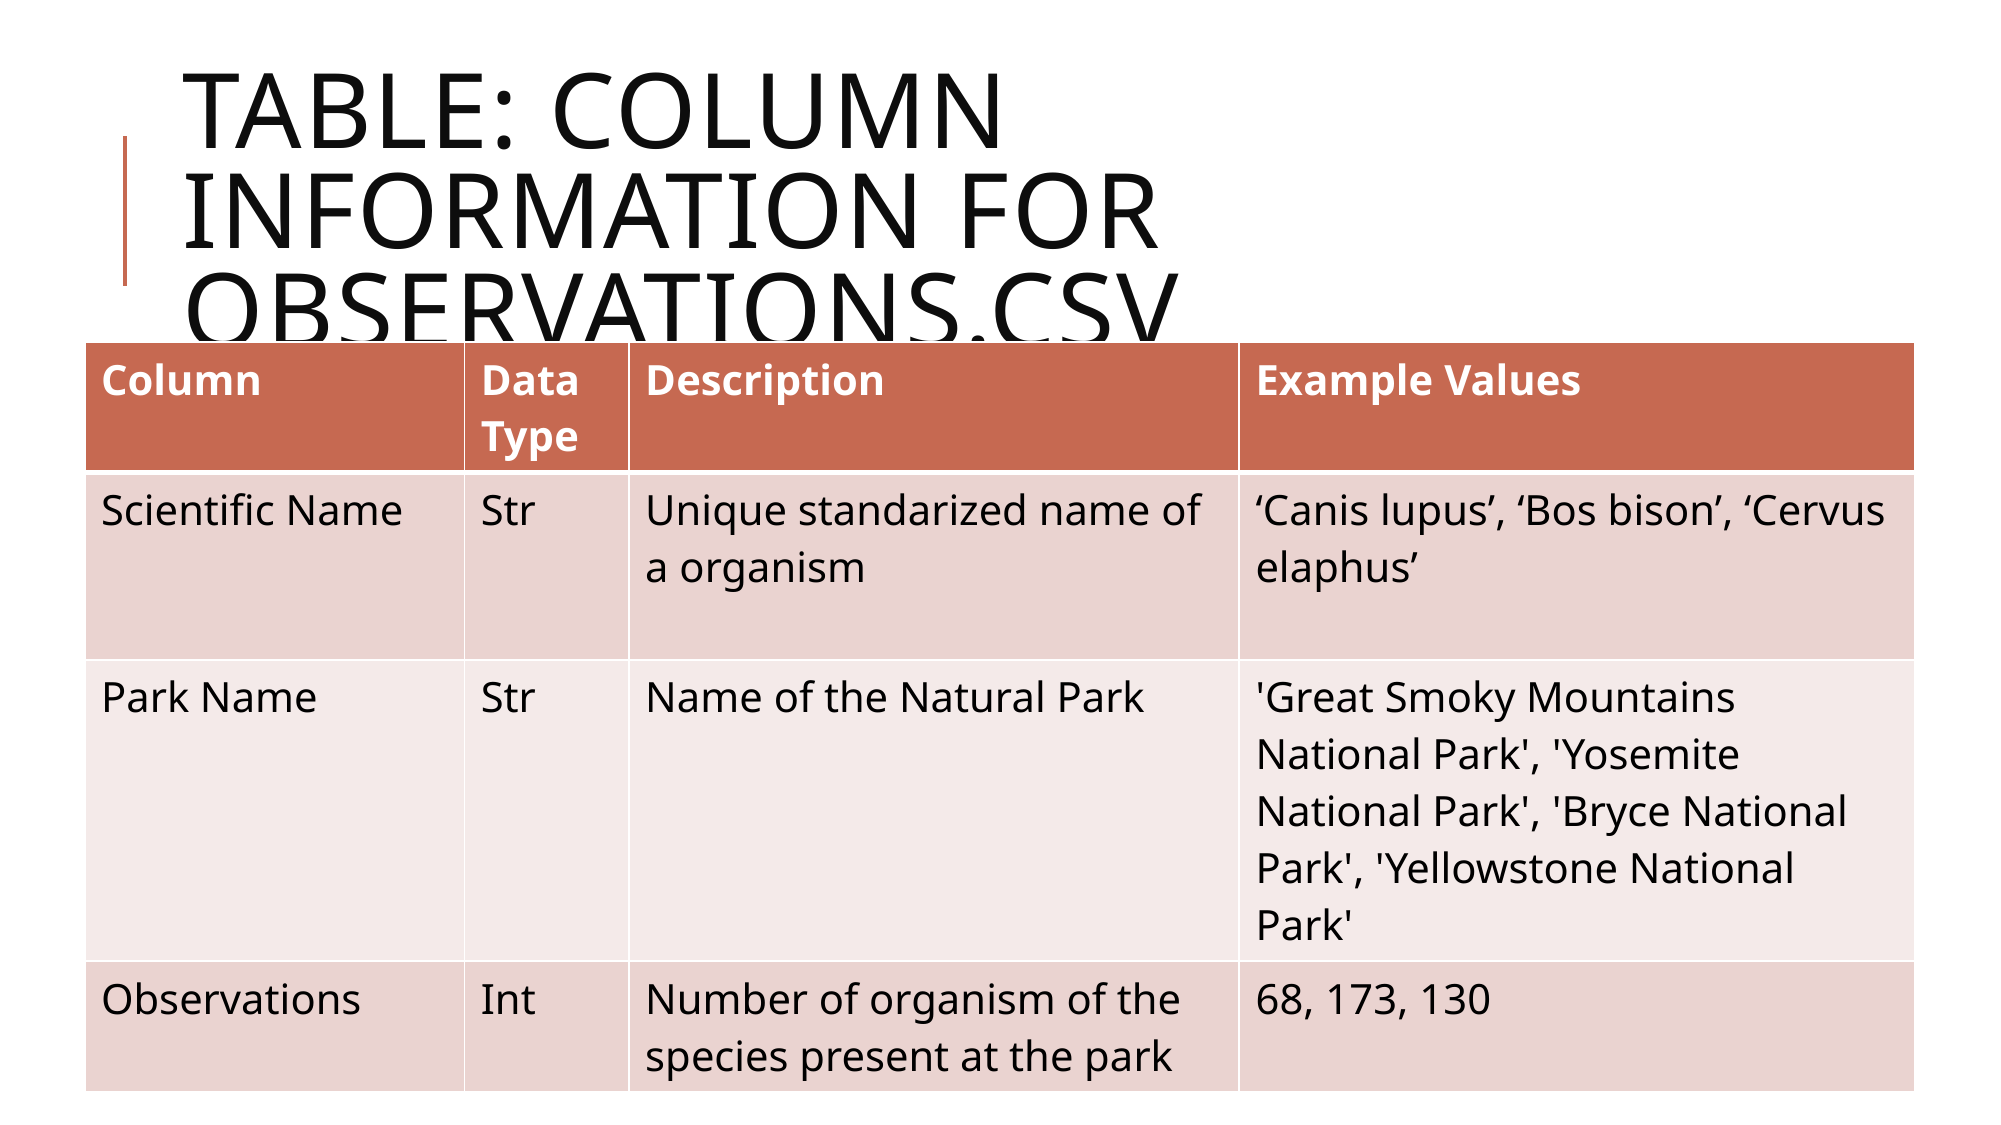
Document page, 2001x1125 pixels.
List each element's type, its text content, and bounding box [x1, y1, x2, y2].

table_cell Number of organism of the species present at the park [630, 962, 1238, 1091]
table_cell Name of the Natural Park [630, 661, 1238, 960]
table_header Example Values [1240, 343, 1914, 470]
table_header Data Type [465, 343, 628, 470]
table_header Column [86, 343, 464, 470]
table_cell ‘Canis lupus’, ‘Bos bison’, ‘Cervus elaphus’ [1240, 475, 1914, 659]
table_cell Int [465, 962, 628, 1091]
table_cell Observations [86, 962, 464, 1091]
table_header Description [630, 343, 1238, 470]
table_cell 'Great Smoky Mountains National Park', 'Yosemite National Park', 'Bryce National Park', 'Yellowstone National Park' [1240, 661, 1914, 960]
table_cell Park Name [86, 661, 464, 960]
table_cell Scientific Name [86, 475, 464, 659]
table_cell Str [465, 661, 628, 960]
title Table: Column Information for observations.csv [168, 96, 1763, 341]
table_cell Str [465, 475, 628, 659]
table_cell 68, 173, 130 [1240, 962, 1914, 1091]
table_cell Unique standarized name of a organism [630, 475, 1238, 659]
